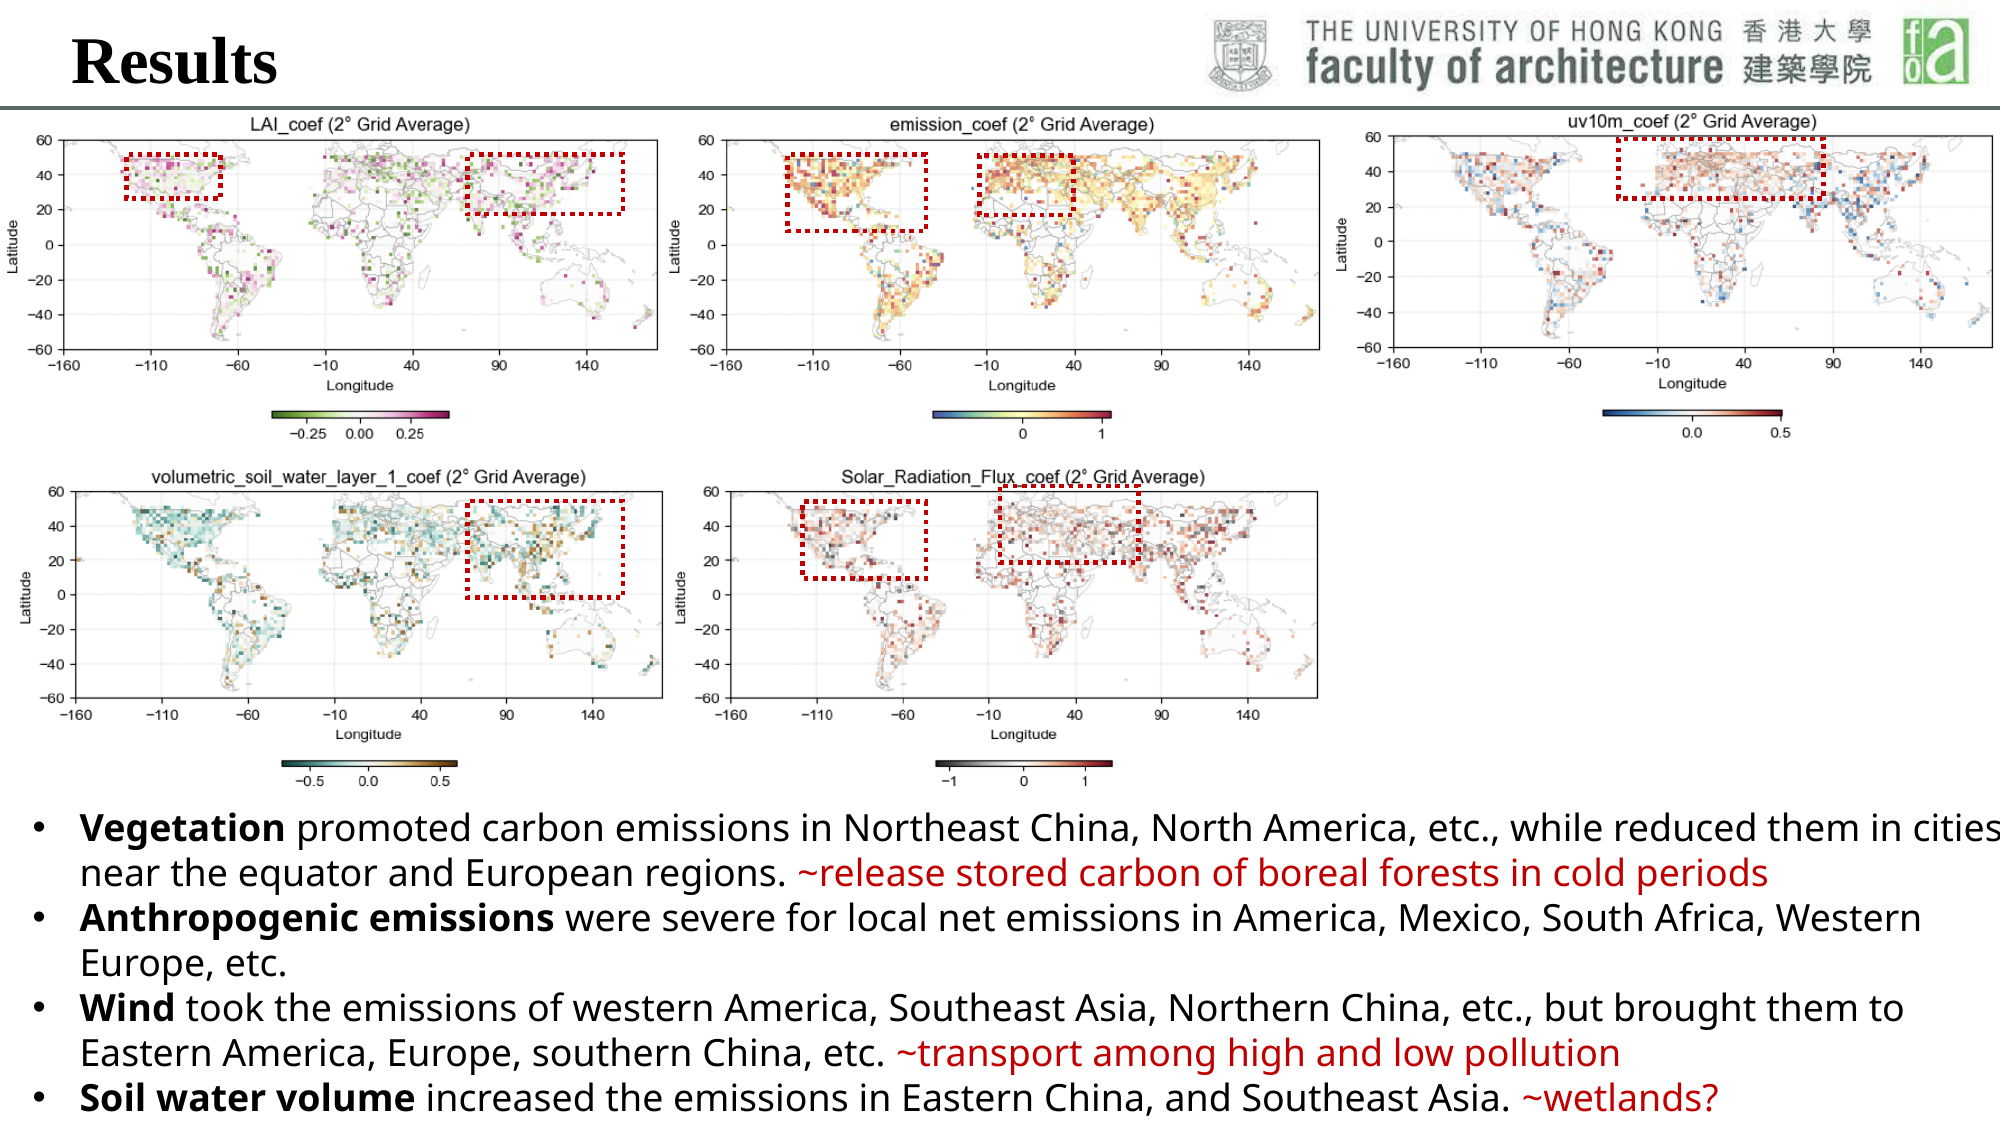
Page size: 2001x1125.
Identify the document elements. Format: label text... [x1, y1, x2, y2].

title Results [56, 0, 1193, 106]
picture [1193, 0, 2000, 107]
text_box Vegetation promoted carbon emissions in Northeast China, North America, etc., while reduced them in cities near the equator and European regions. ~release stored carbon of boreal forests in cold periods Anthropogenic emissions were severe for local net emissions in America, Mexico, South Africa, Western Europe, etc. Wind took the emissions of western America, Southeast Asia, Northern China, etc., but brought them to Eastern America, Europe, southern China, etc. ~transport among high and low pollution Soil water volume increased the emissions in Eastern China, and Southeast Asia. ~wetlands? Radiation was positive in most regions of the world, but declined net emissions in Western America, part of Mexico, etc. [17, 796, 2000, 1125]
picture [0, 109, 2000, 809]
